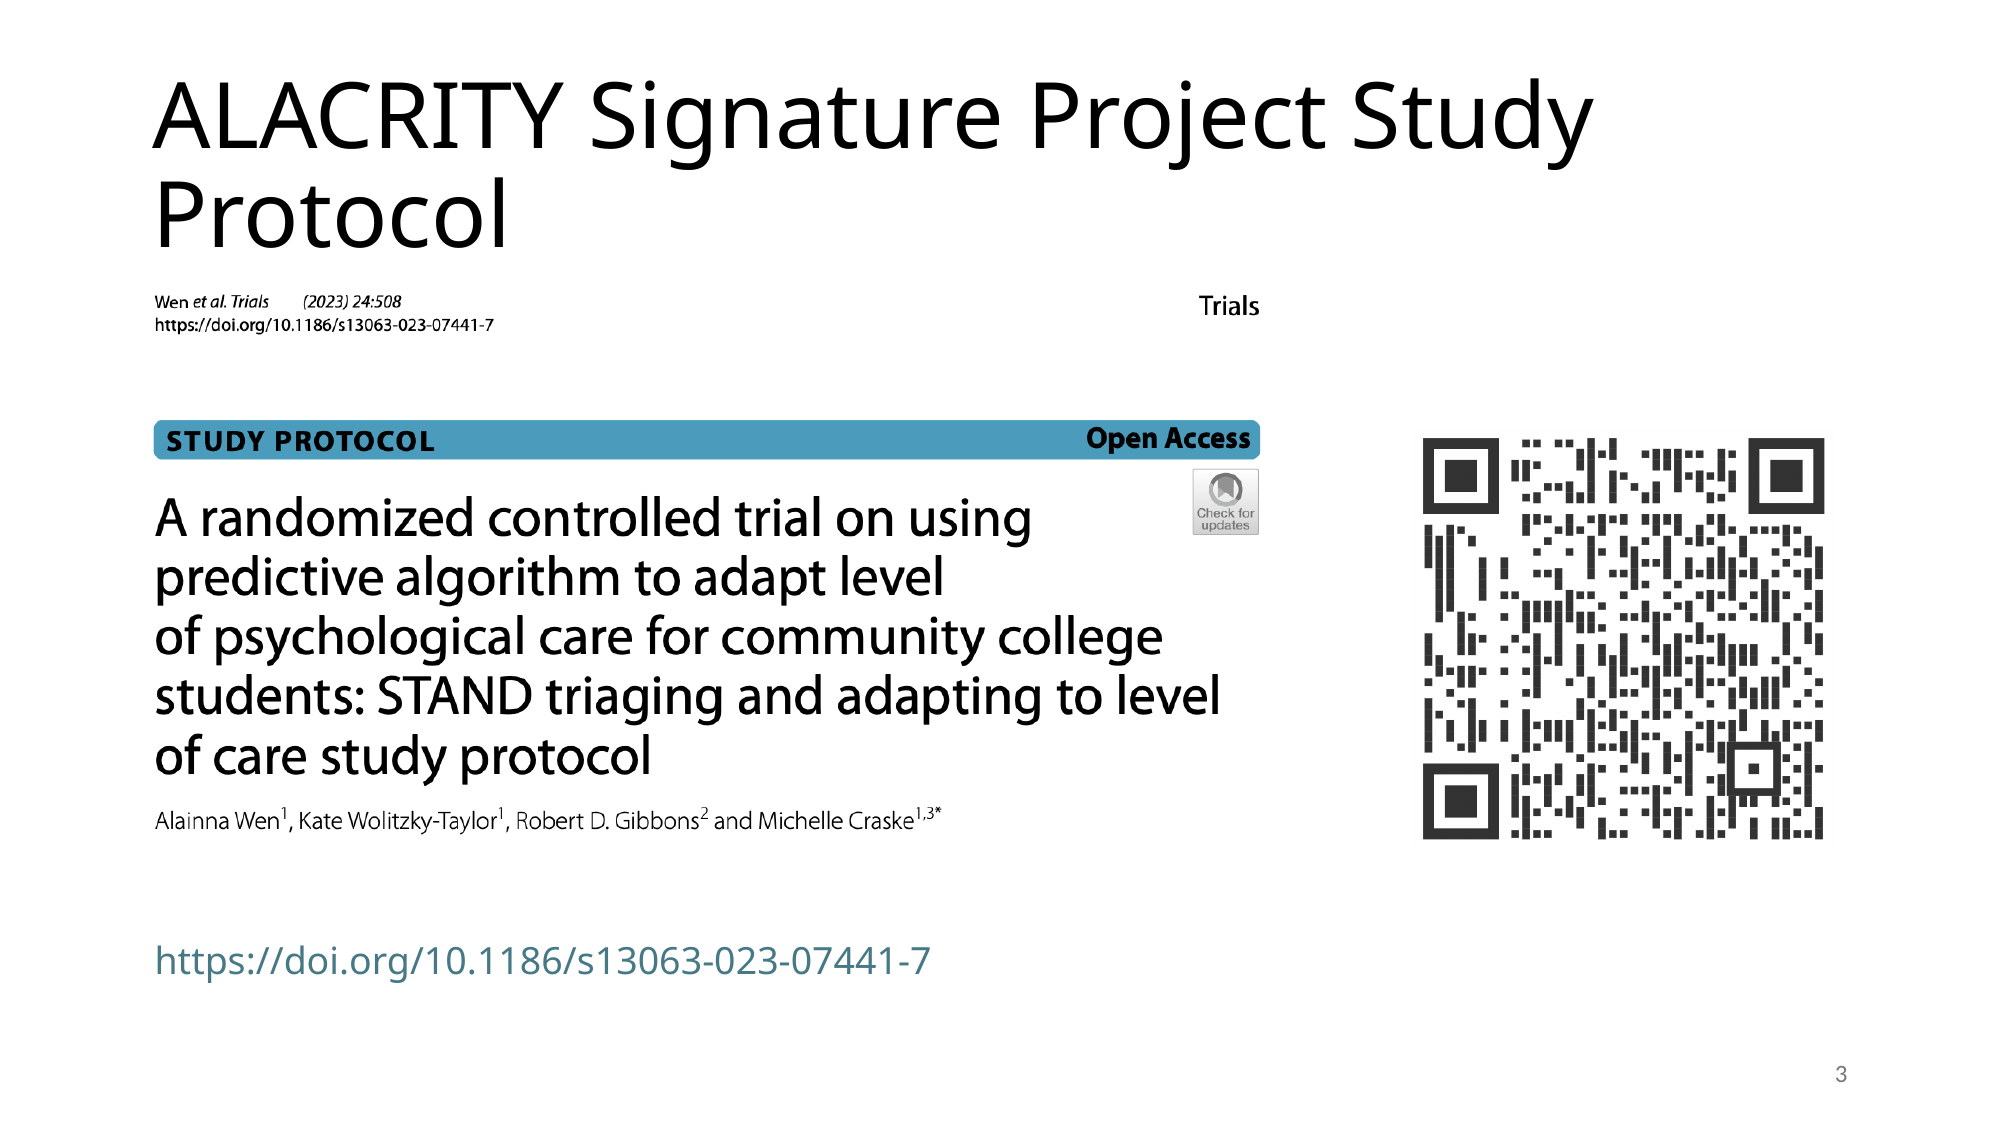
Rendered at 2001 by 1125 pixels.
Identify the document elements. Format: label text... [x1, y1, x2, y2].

text_box https://doi.org/10.1186/s13063-023-07441-7 [139, 929, 1141, 996]
title ALACRITY Signature Project Study Protocol [137, 59, 1863, 278]
picture [139, 276, 1291, 857]
slide_number 3 [1412, 1042, 1863, 1103]
picture [1411, 427, 1835, 851]
